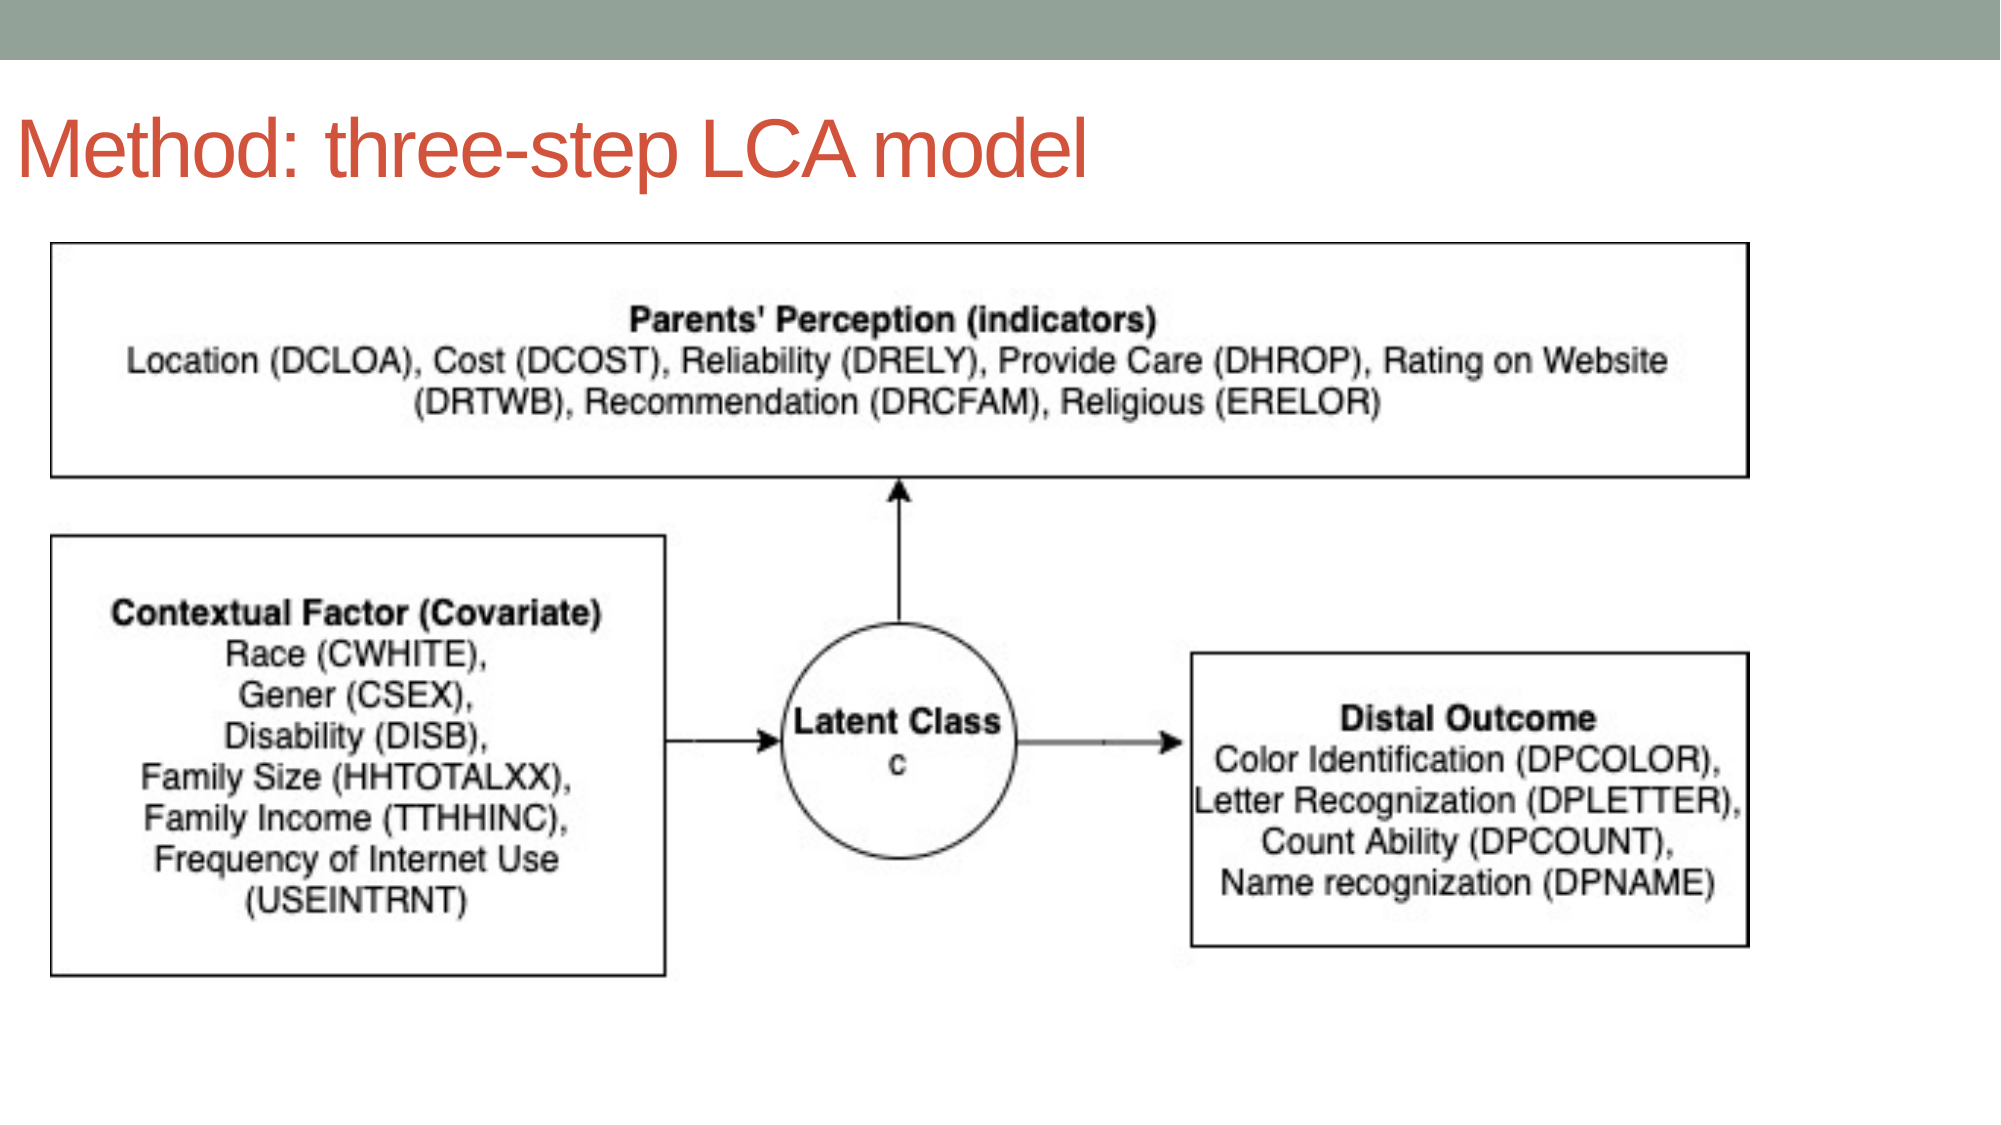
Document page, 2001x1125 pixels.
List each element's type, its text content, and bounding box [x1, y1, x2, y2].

title Method: three-step LCA model [0, 62, 1800, 225]
picture [50, 241, 1750, 981]
